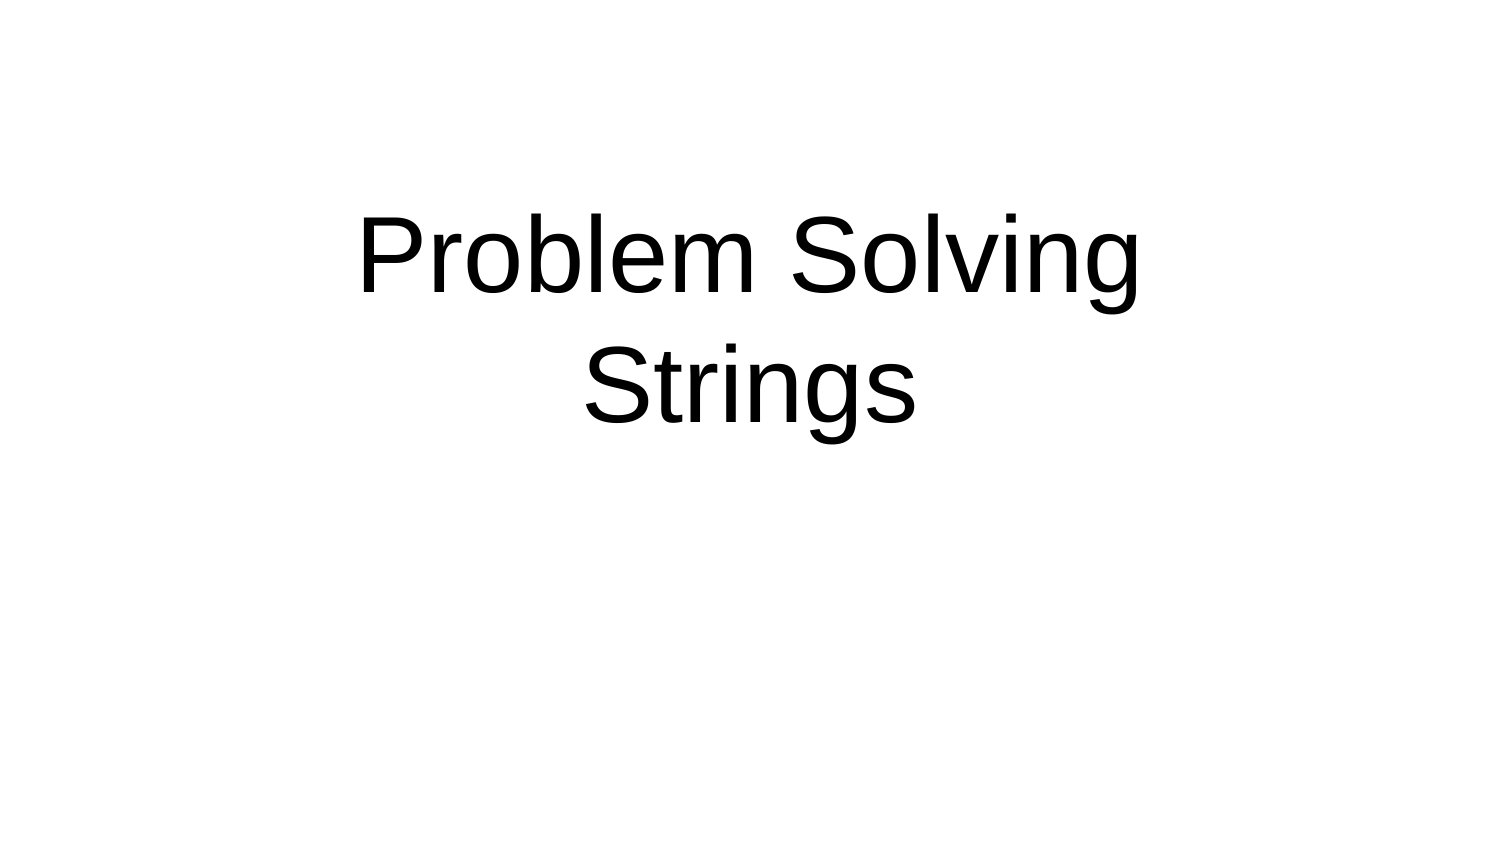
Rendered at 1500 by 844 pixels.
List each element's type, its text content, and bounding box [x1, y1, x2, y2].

title Problem Solving Strings [51, 122, 1449, 459]
